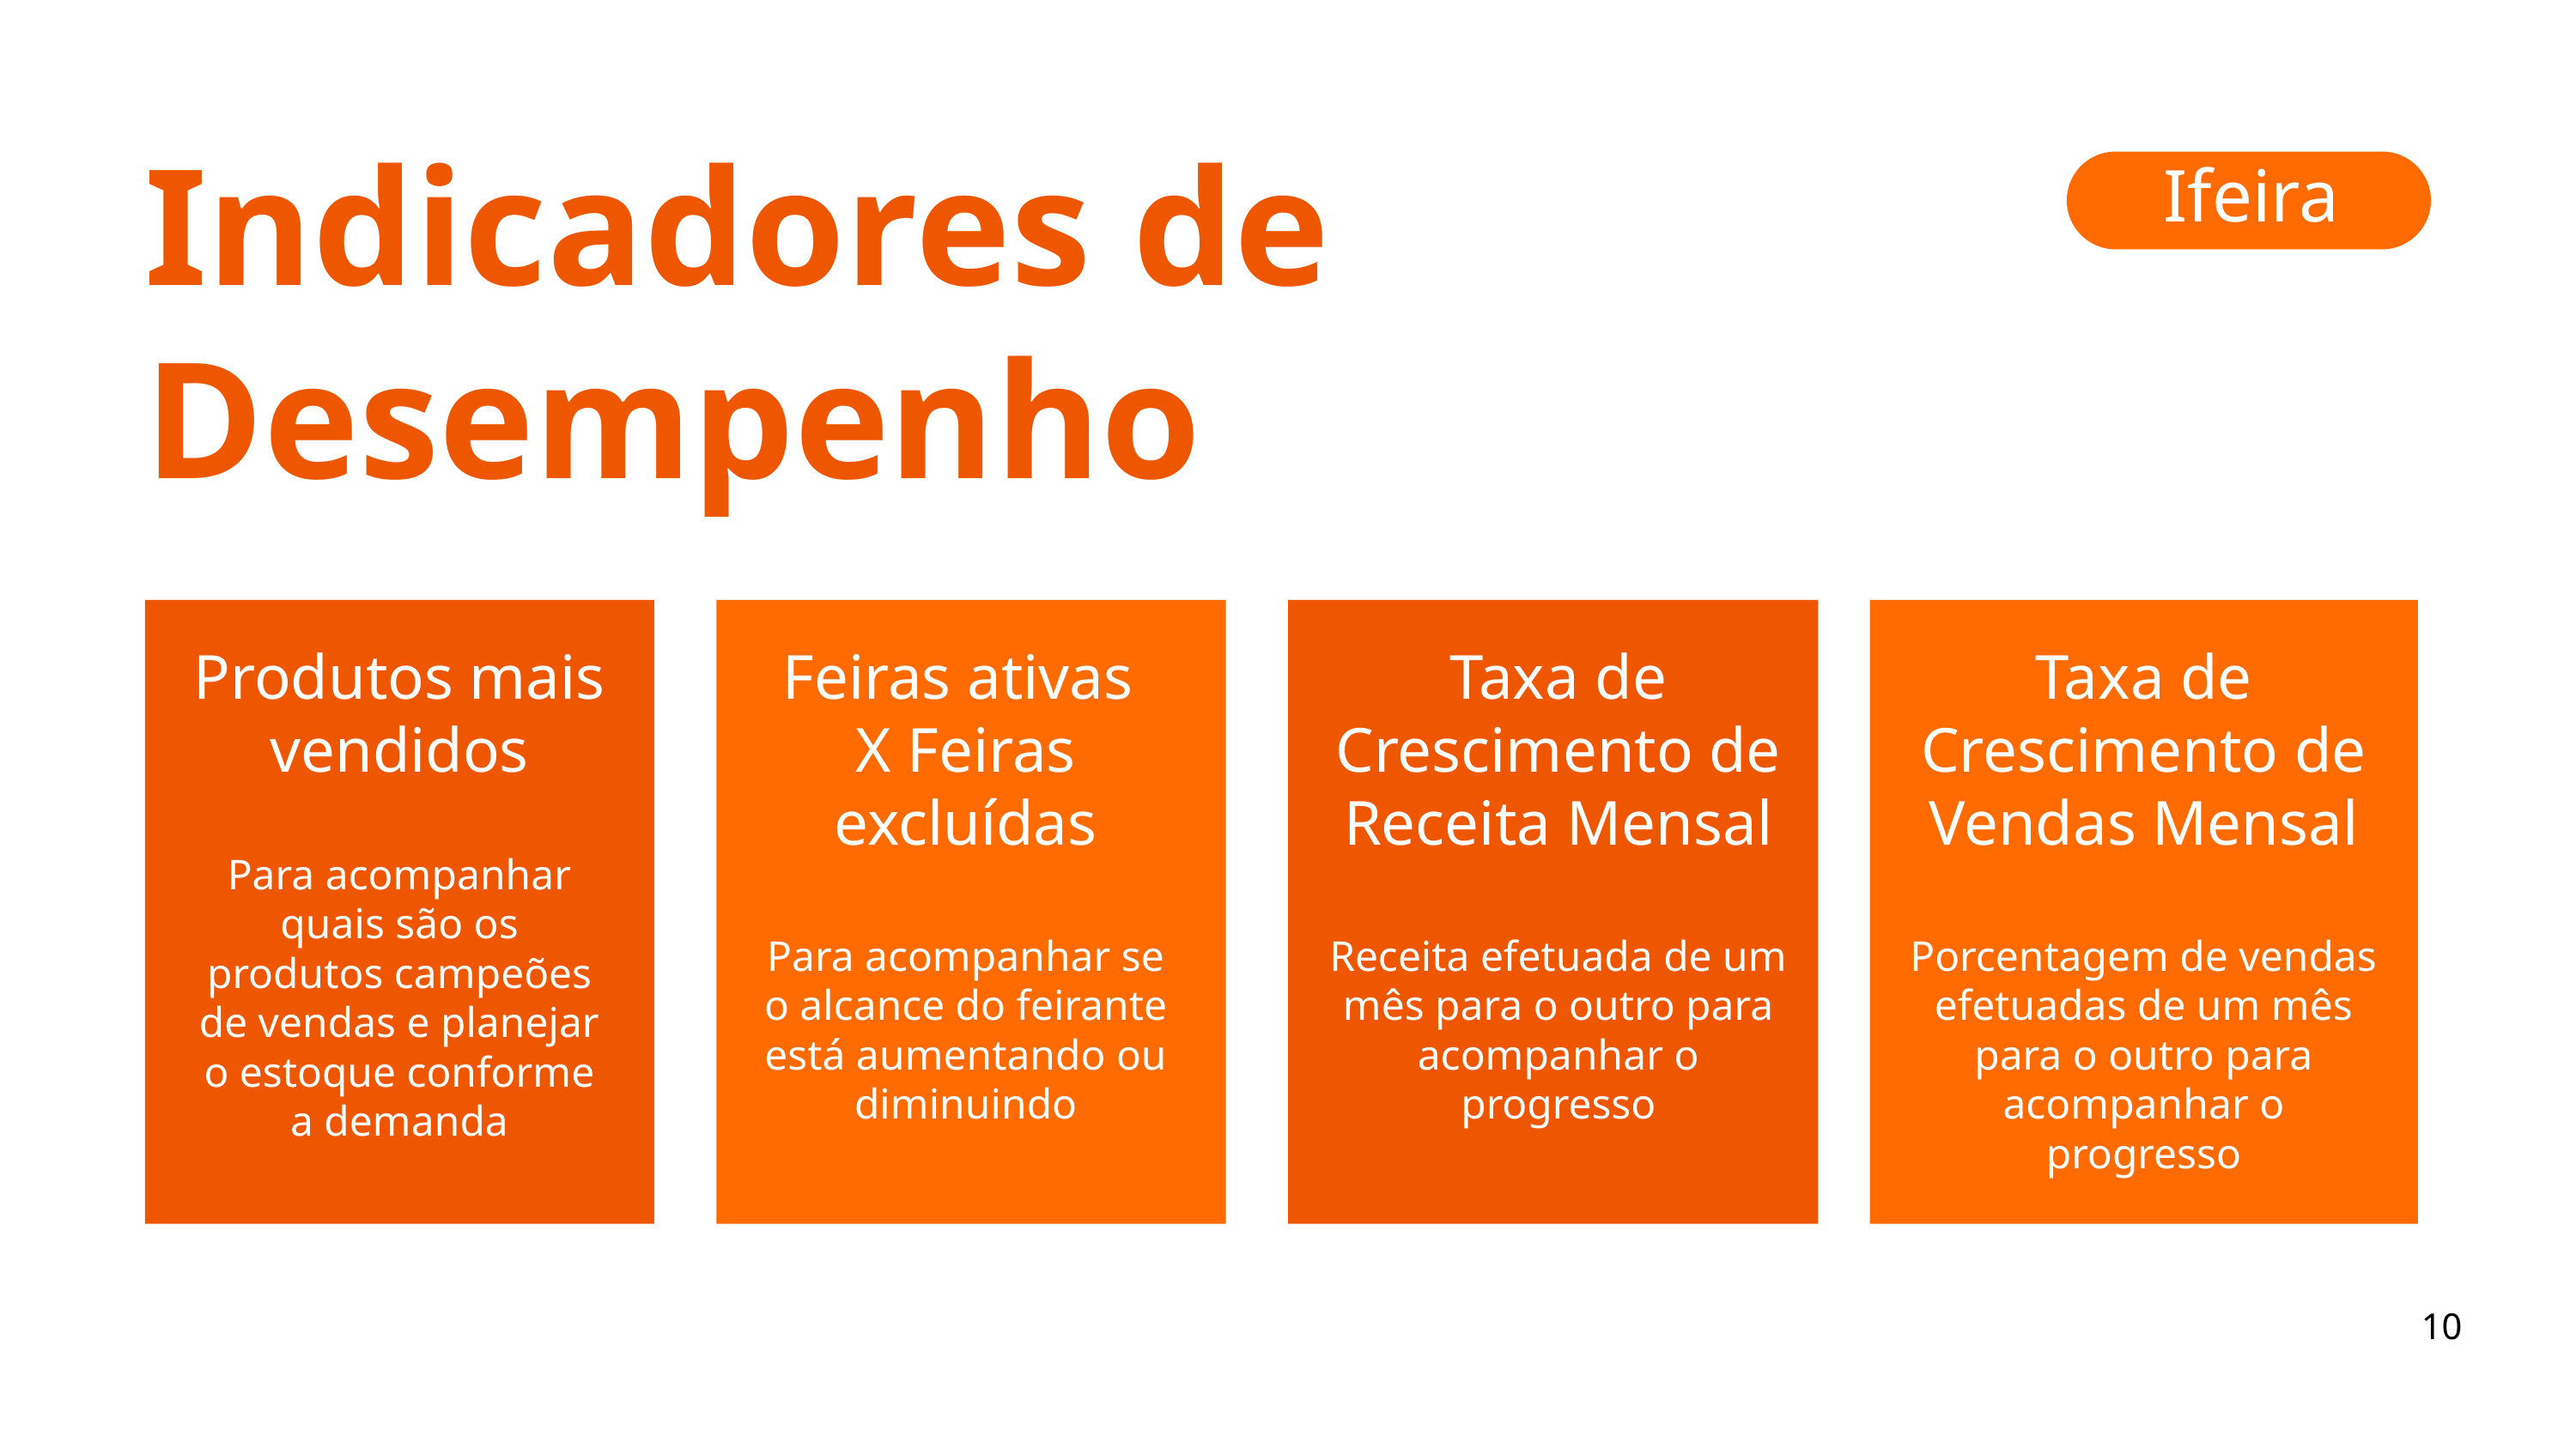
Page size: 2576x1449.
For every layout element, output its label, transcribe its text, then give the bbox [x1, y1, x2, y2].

text_box Taxa de Crescimento de Vendas Mensal Porcentagem de vendas efetuadas de um mês para o outro para acompanhar o progresso [1908, 638, 2379, 1178]
text_box 10 [2421, 1296, 2463, 1348]
text_box Taxa de Crescimento de Receita Mensal Receita efetuada de um mês para o outro para acompanhar o progresso [1319, 638, 1798, 1128]
text_box [144, 599, 654, 1224]
text_box Indicadores de Desempenho [144, 124, 1783, 512]
text_box Produtos mais vendidos Para acompanhar quais são os produtos campeões de vendas e planejar o estoque conforme a demanda [189, 638, 611, 1145]
text_box Feiras ativas X Feiras excluídas Para acompanhar se o alcance do feirante está aumentando ou diminuindo [761, 638, 1171, 1128]
text_box [716, 599, 1226, 1224]
text_box [1869, 599, 2418, 1224]
text_box [1288, 599, 1819, 1224]
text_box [2066, 151, 2432, 250]
